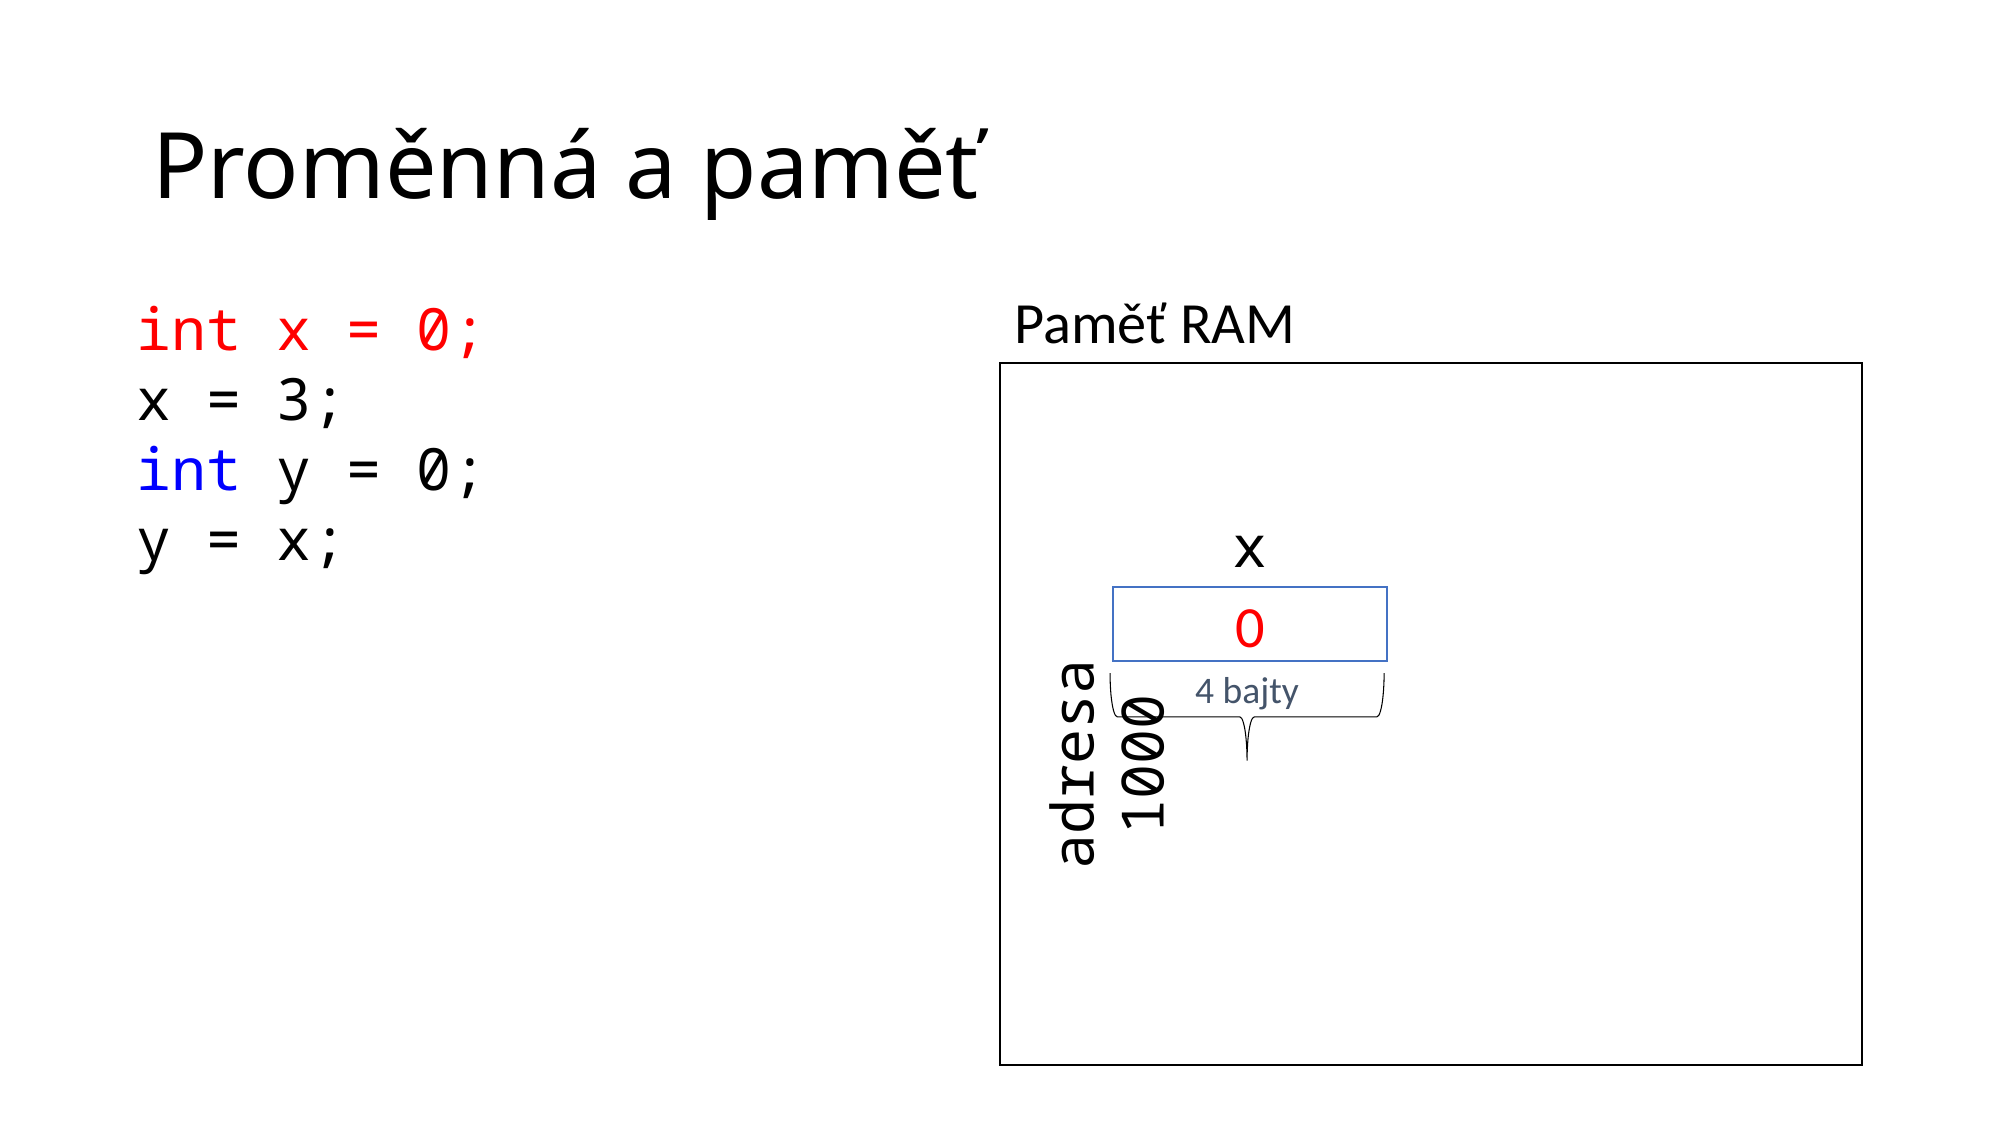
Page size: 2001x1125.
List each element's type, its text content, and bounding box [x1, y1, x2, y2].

text_box 0 [1183, 587, 1388, 662]
text_box int x = 0; x = 3; int y = 0; y = x; [122, 284, 502, 580]
text_box adresa 1000 [1027, 569, 1183, 960]
text_box 4 bajty [1109, 673, 1385, 761]
text_box x [1113, 501, 1388, 587]
text_box [999, 363, 1863, 1066]
title Proměnná a paměť [137, 59, 1863, 278]
text_box Paměť RAM [999, 277, 1863, 363]
